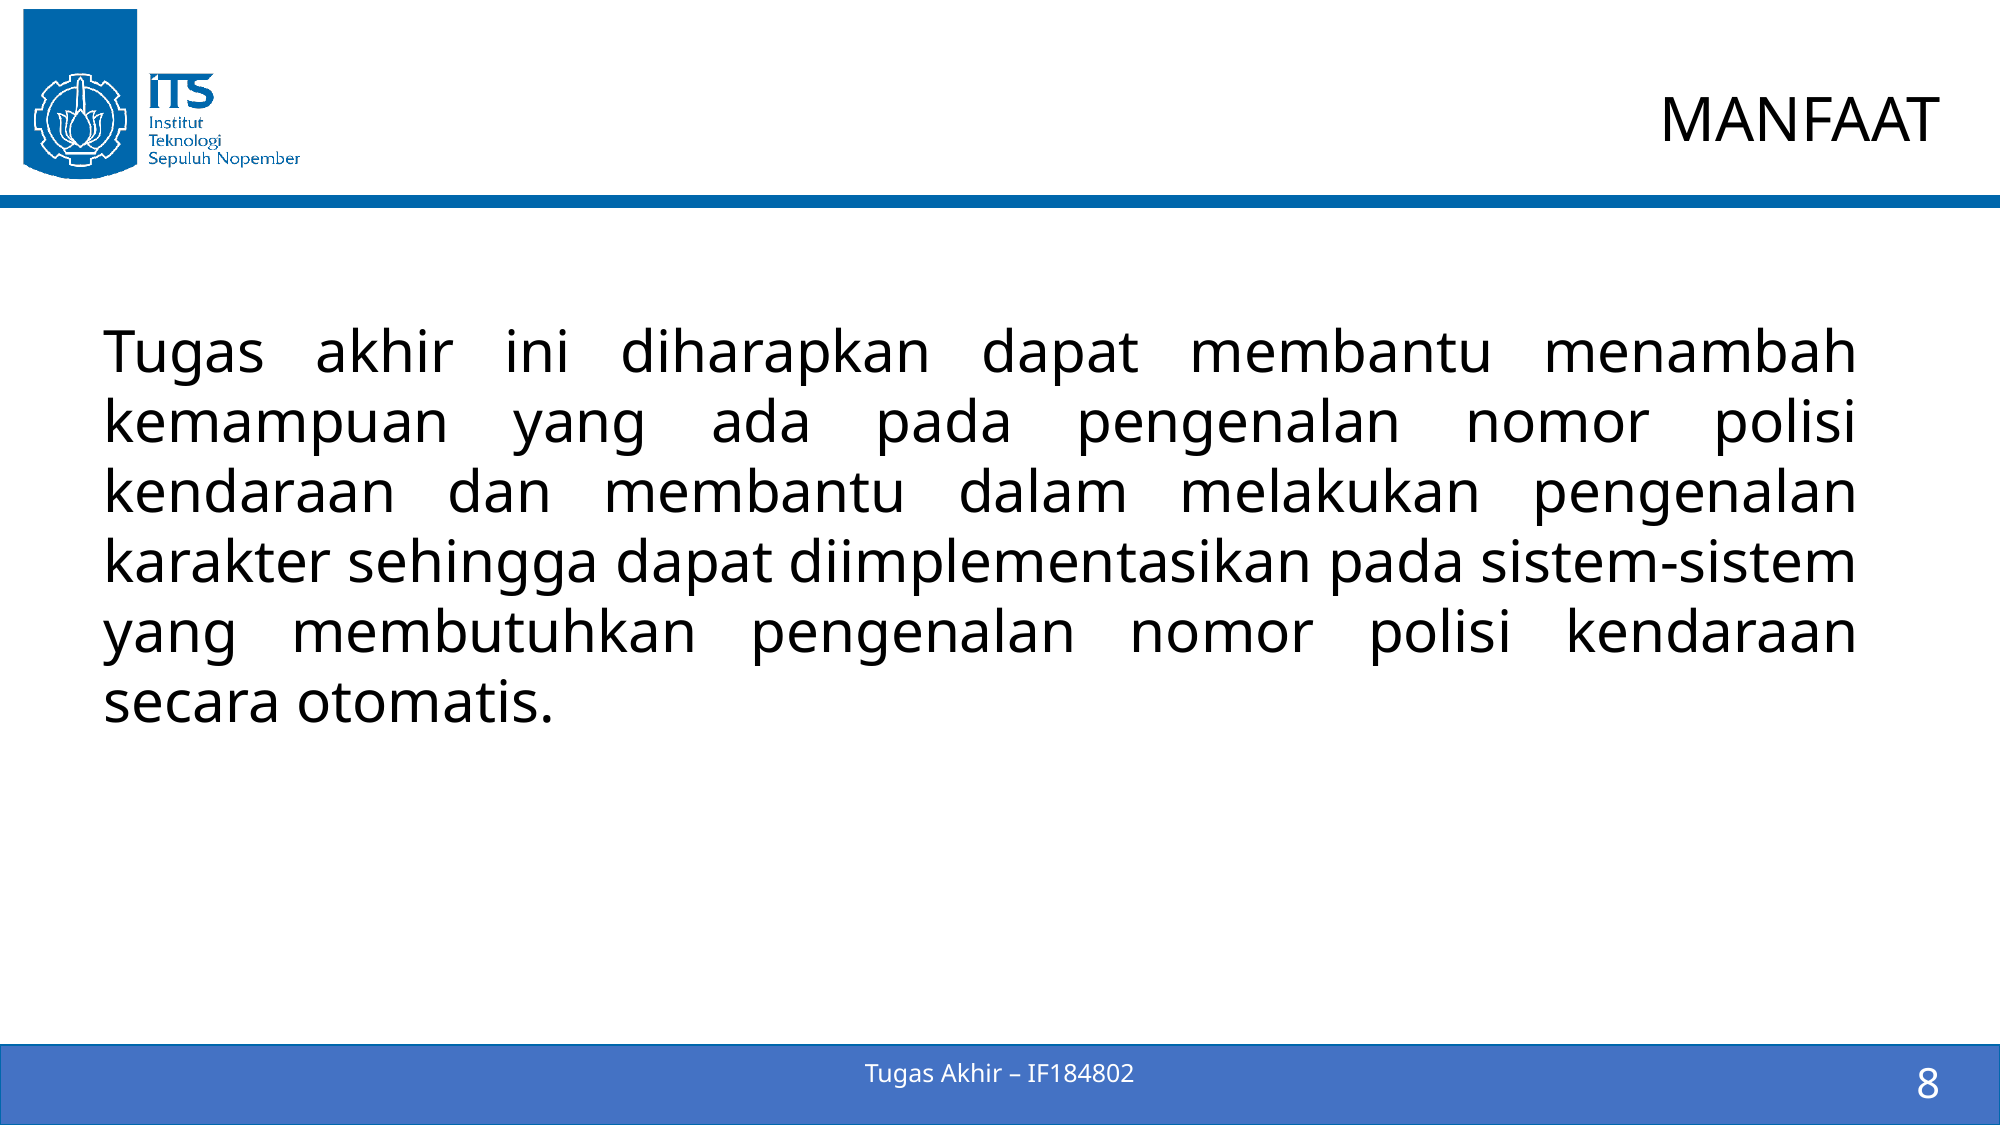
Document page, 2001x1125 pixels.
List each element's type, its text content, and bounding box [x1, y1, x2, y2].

slide_number 8 [1505, 1055, 1956, 1116]
title MANFAAT [308, 35, 1956, 161]
footer Tugas Akhir – IF184802 [662, 1042, 1338, 1103]
text_box Tugas akhir ini diharapkan dapat membantu menambah kemampuan yang ada pada pengenalan nomor polisi kendaraan dan membantu dalam melakukan pengenalan karakter sehingga dapat diimplementasikan pada sistem-sistem yang membutuhkan pengenalan nomor polisi kendaraan secara otomatis. [88, 306, 1873, 742]
picture [13, 0, 308, 189]
text_box [0, 1044, 2000, 1125]
